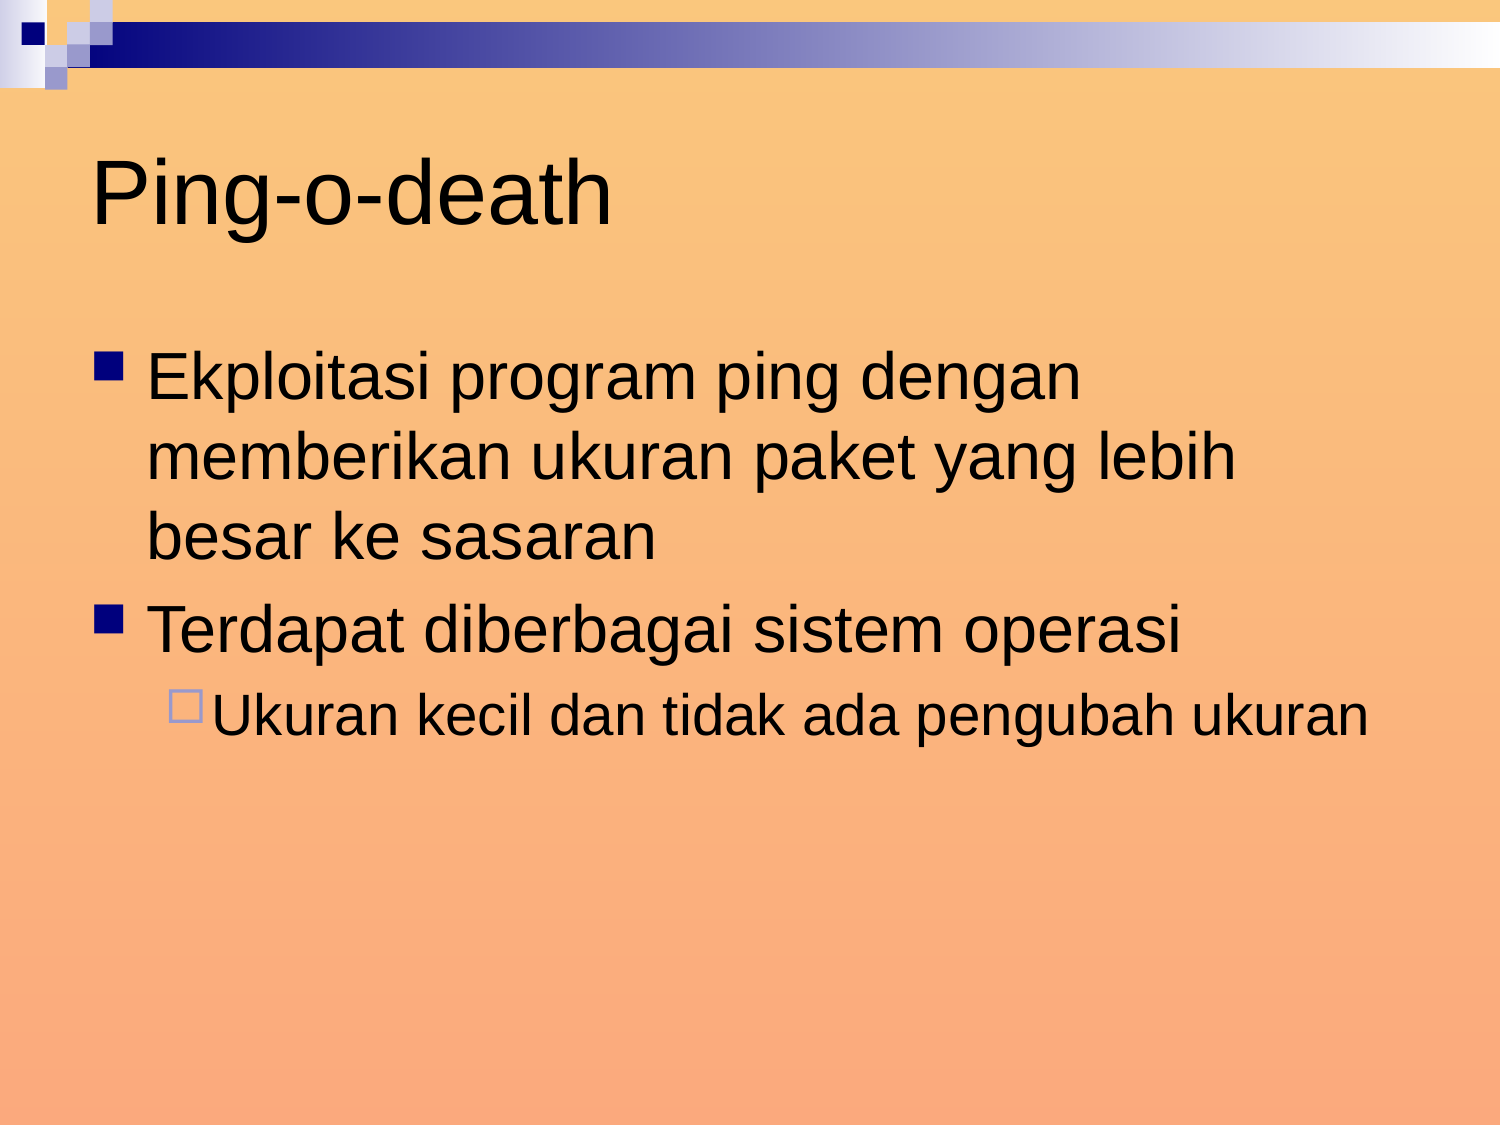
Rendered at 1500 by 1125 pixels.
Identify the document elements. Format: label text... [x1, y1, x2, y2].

title Ping-o-death [74, 74, 1426, 301]
list Ekploitasi program ping dengan memberikan ukuran paket yang lebih besar ke sasaran Terdapat diberbagai sistem operasi Ukuran kecil dan tidak ada pengubah ukuran [74, 324, 1426, 963]
